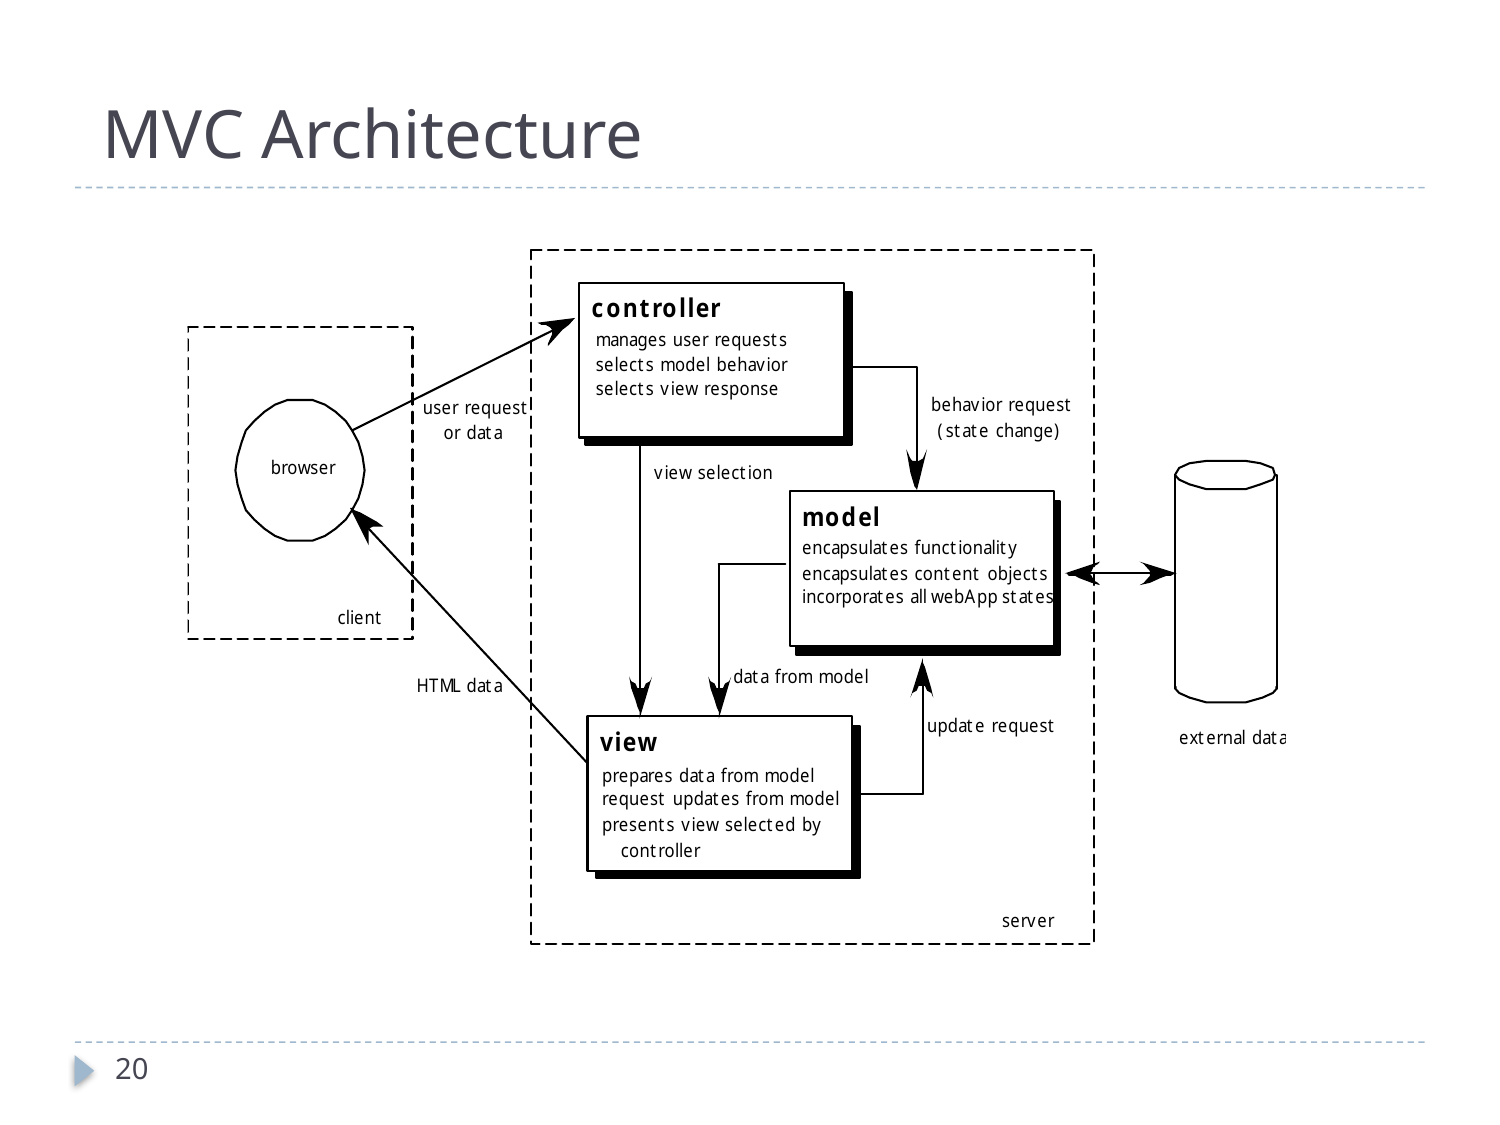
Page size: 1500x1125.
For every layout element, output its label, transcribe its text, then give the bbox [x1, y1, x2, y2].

title MVC Architecture [87, 75, 1188, 179]
picture [187, 249, 1286, 947]
slide_number 20 [100, 1042, 426, 1103]
